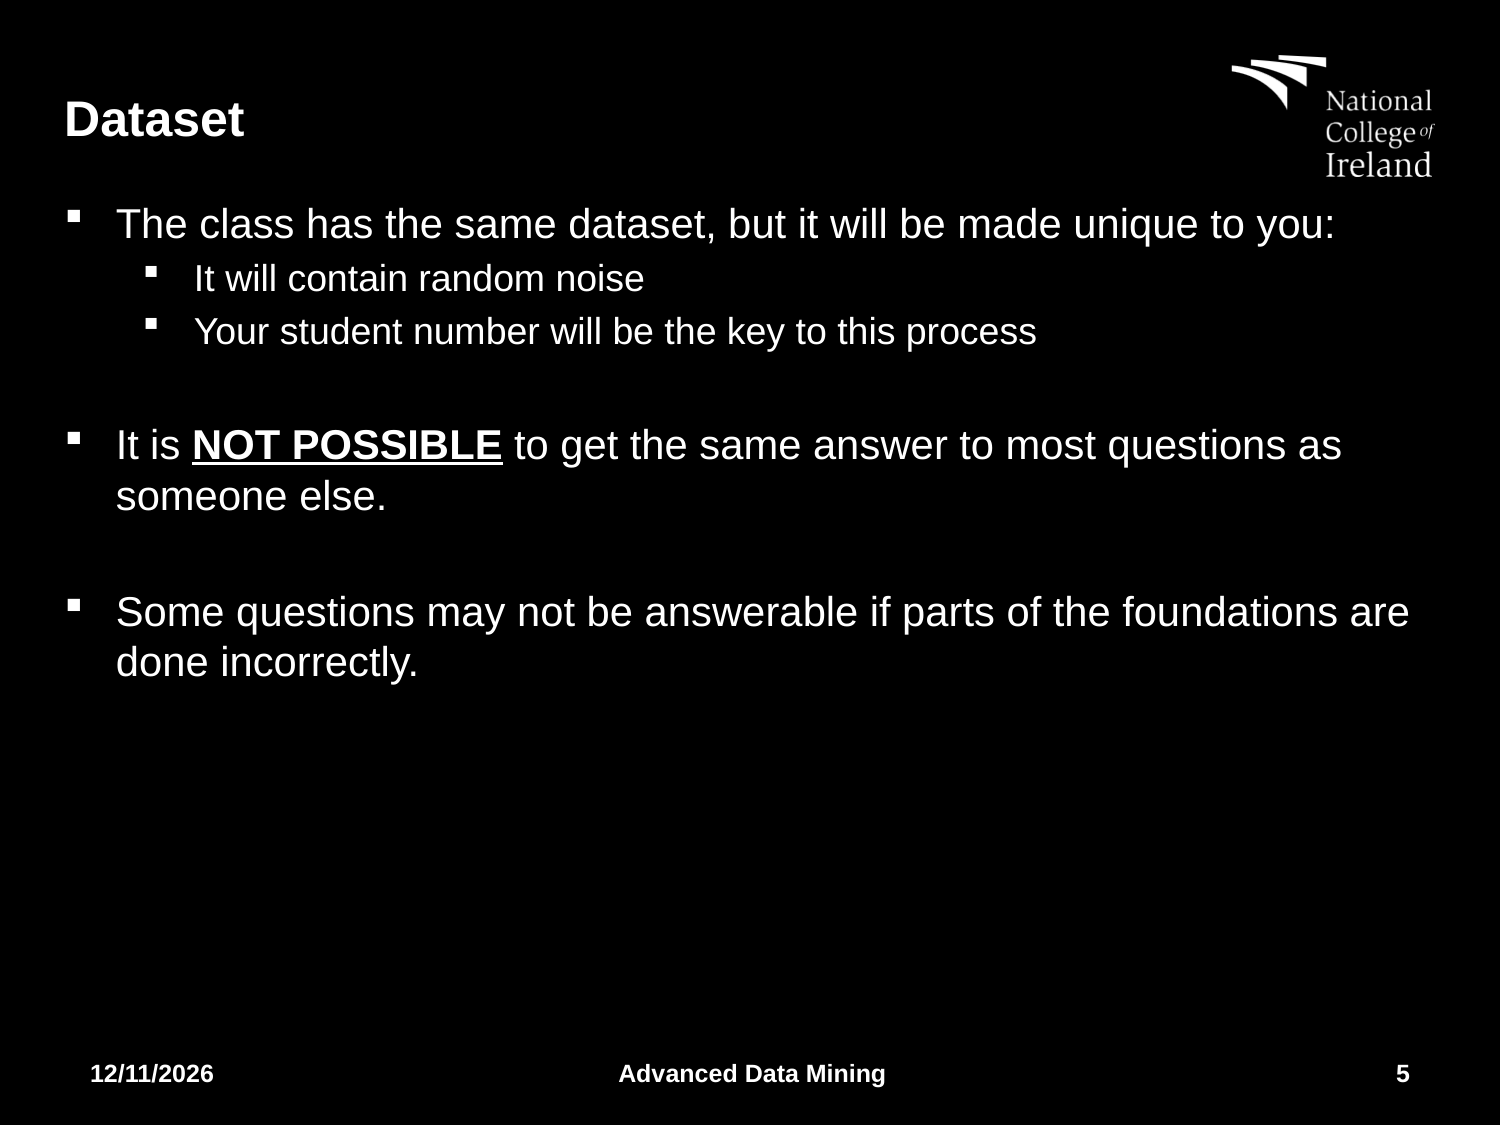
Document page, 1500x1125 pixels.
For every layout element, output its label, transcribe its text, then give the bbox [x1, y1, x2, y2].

footer Advanced Data Mining [458, 1042, 1047, 1103]
picture [1231, 54, 1436, 178]
slide_number 5 [1074, 1042, 1425, 1103]
list The class has the same dataset, but it will be made unique to you: It will contain random noise Your student number will be the key to this process It is NOT POSSIBLE to get the same answer to most questions as someone else. Some questions may not be answerable if parts of the foundations are done incorrectly. [64, 196, 1436, 1000]
title Dataset [63, 54, 1199, 148]
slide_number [75, 1042, 425, 1103]
